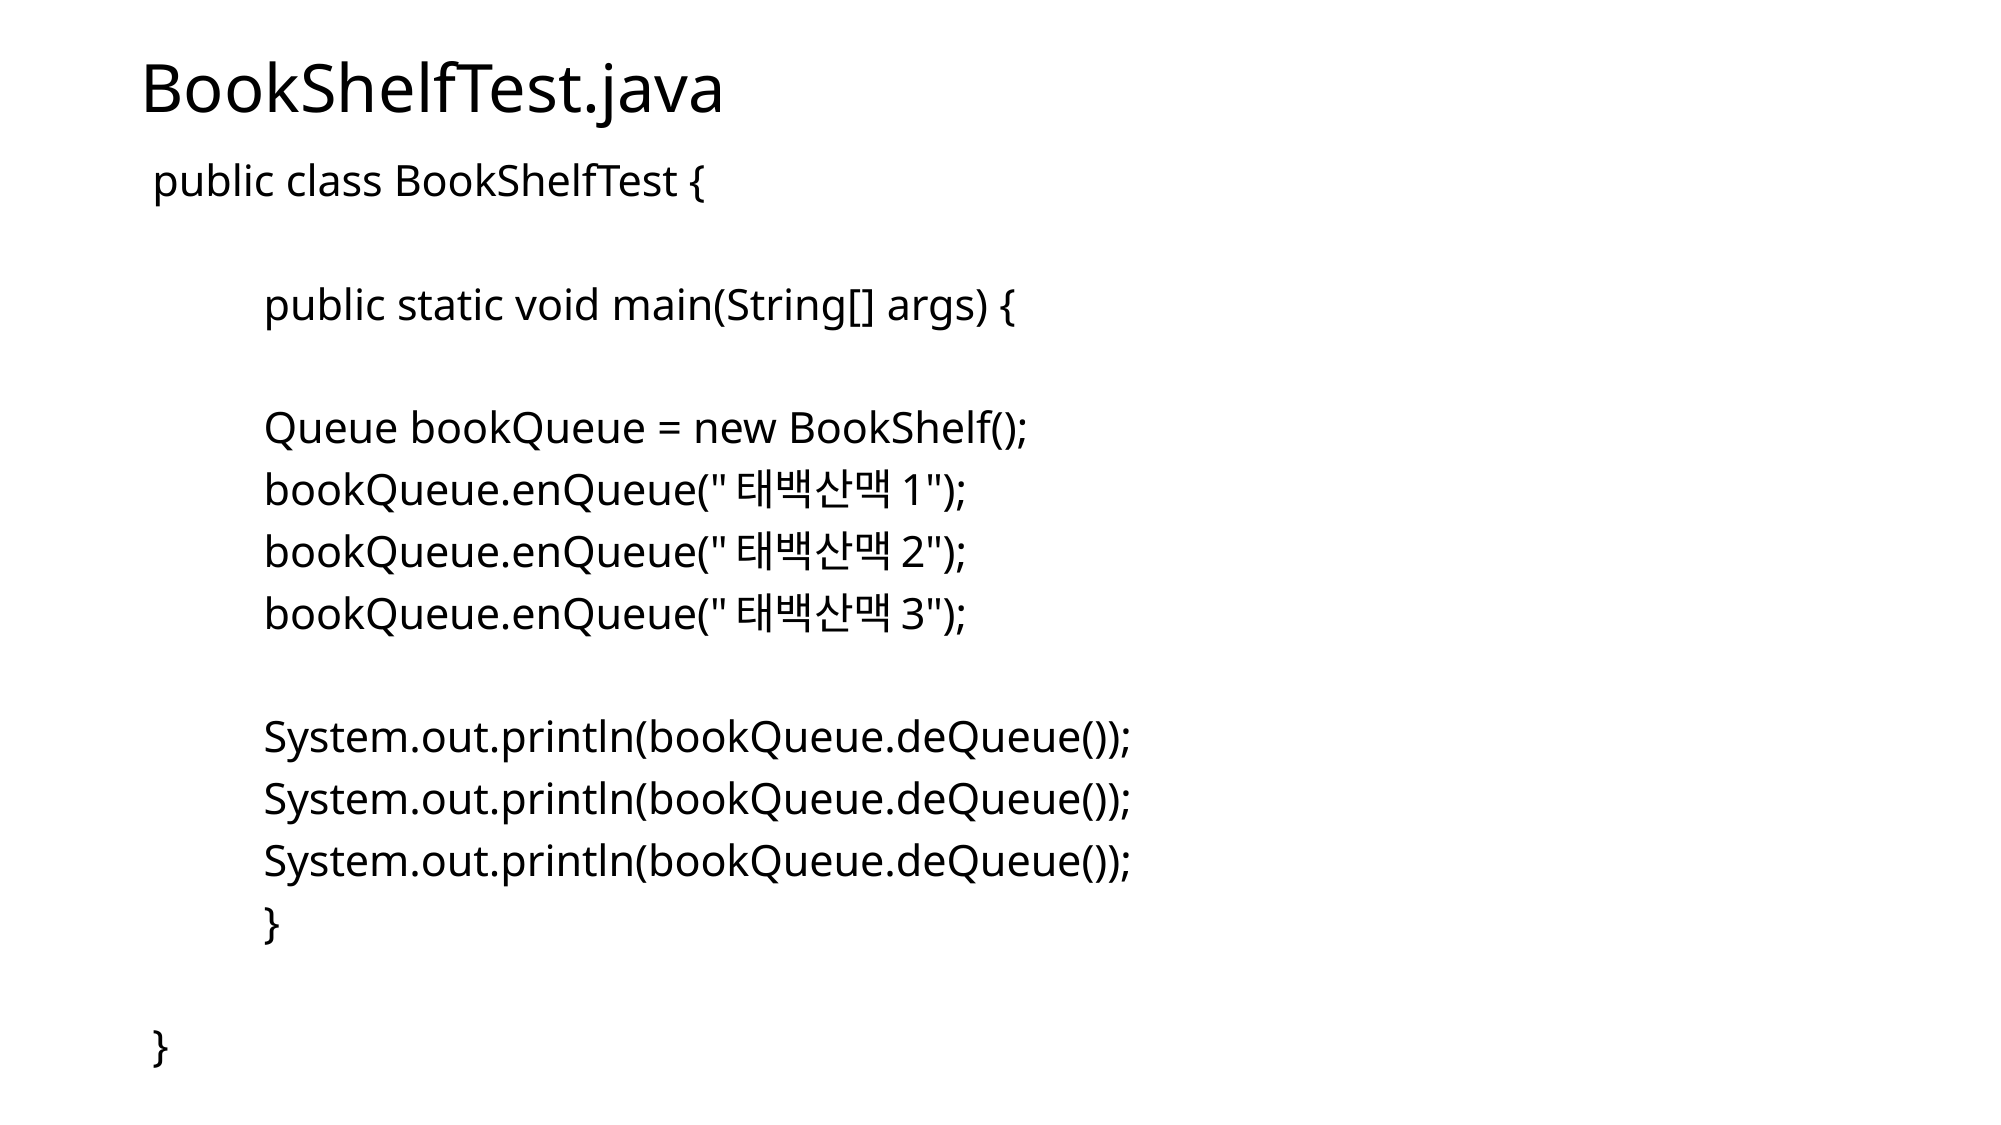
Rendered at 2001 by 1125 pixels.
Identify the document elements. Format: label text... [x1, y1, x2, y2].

list public class BookShelfTest { public static void main(String[] args) { Queue bookQueue = new BookShelf(); bookQueue.enQueue("태백산맥1"); bookQueue.enQueue("태백산맥2"); bookQueue.enQueue("태백산맥3"); System.out.println(bookQueue.deQueue()); System.out.println(bookQueue.deQueue()); System.out.println(bookQueue.deQueue()); } } [137, 151, 1863, 1081]
title BookShelfTest.java [125, 30, 1851, 152]
